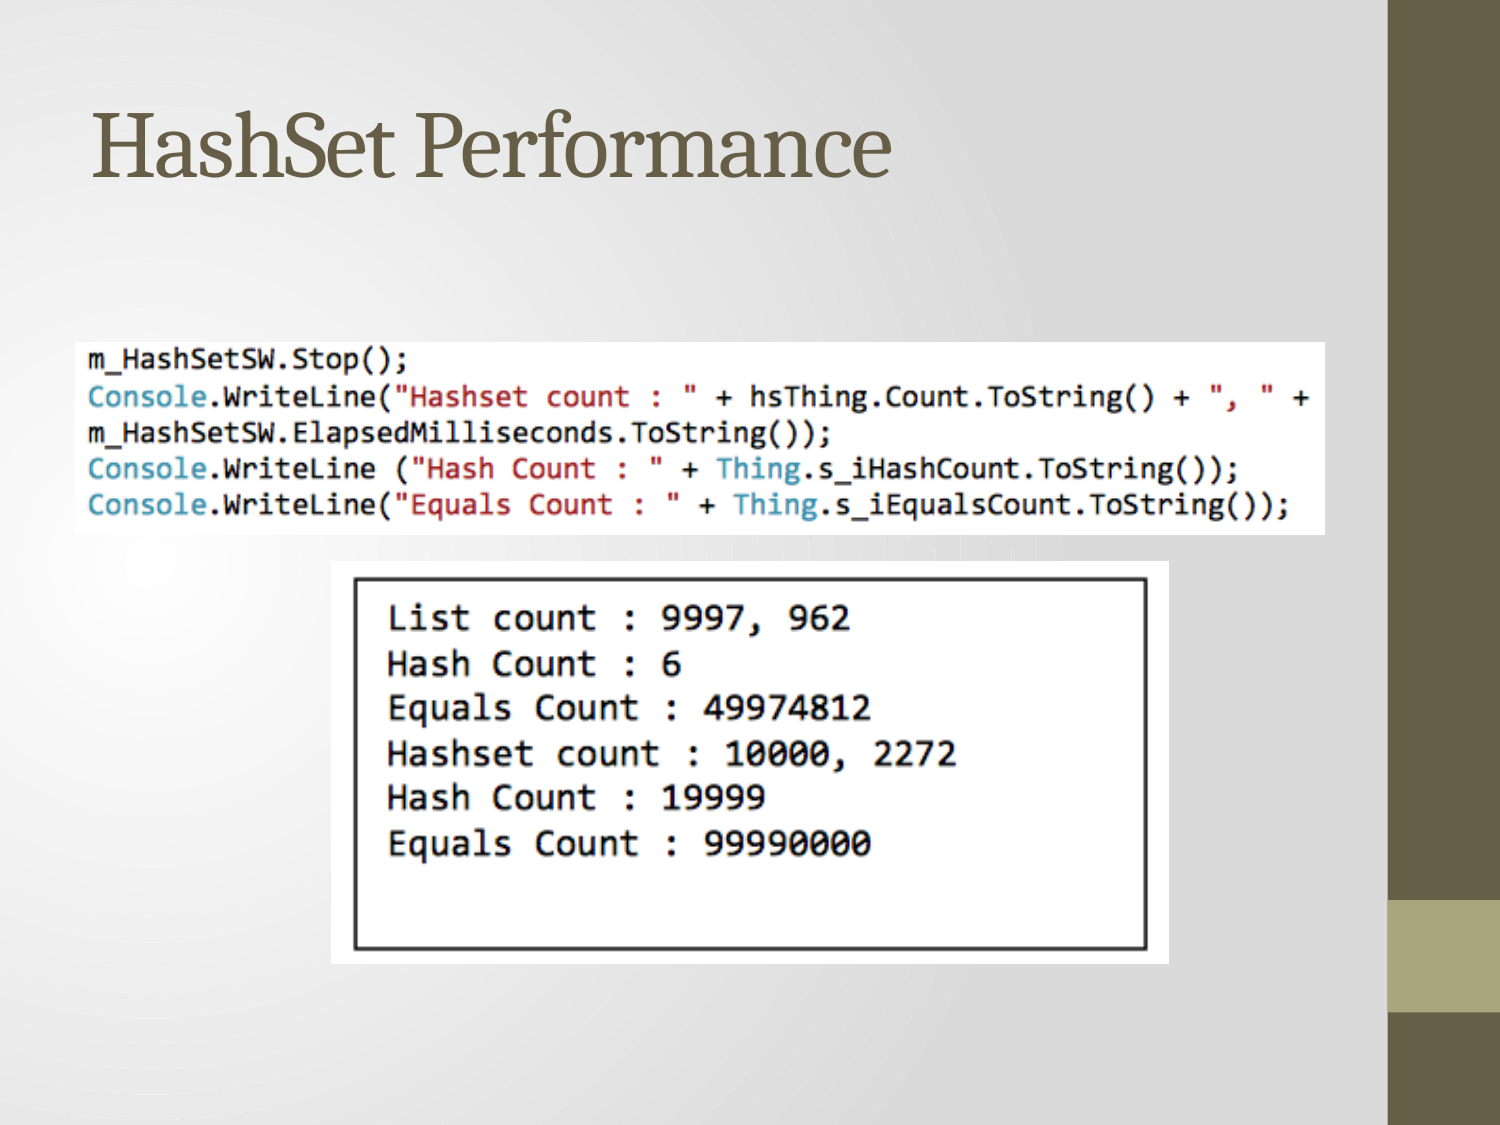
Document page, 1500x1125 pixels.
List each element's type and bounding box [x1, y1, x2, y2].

list [74, 44, 1326, 834]
picture [330, 560, 1170, 965]
